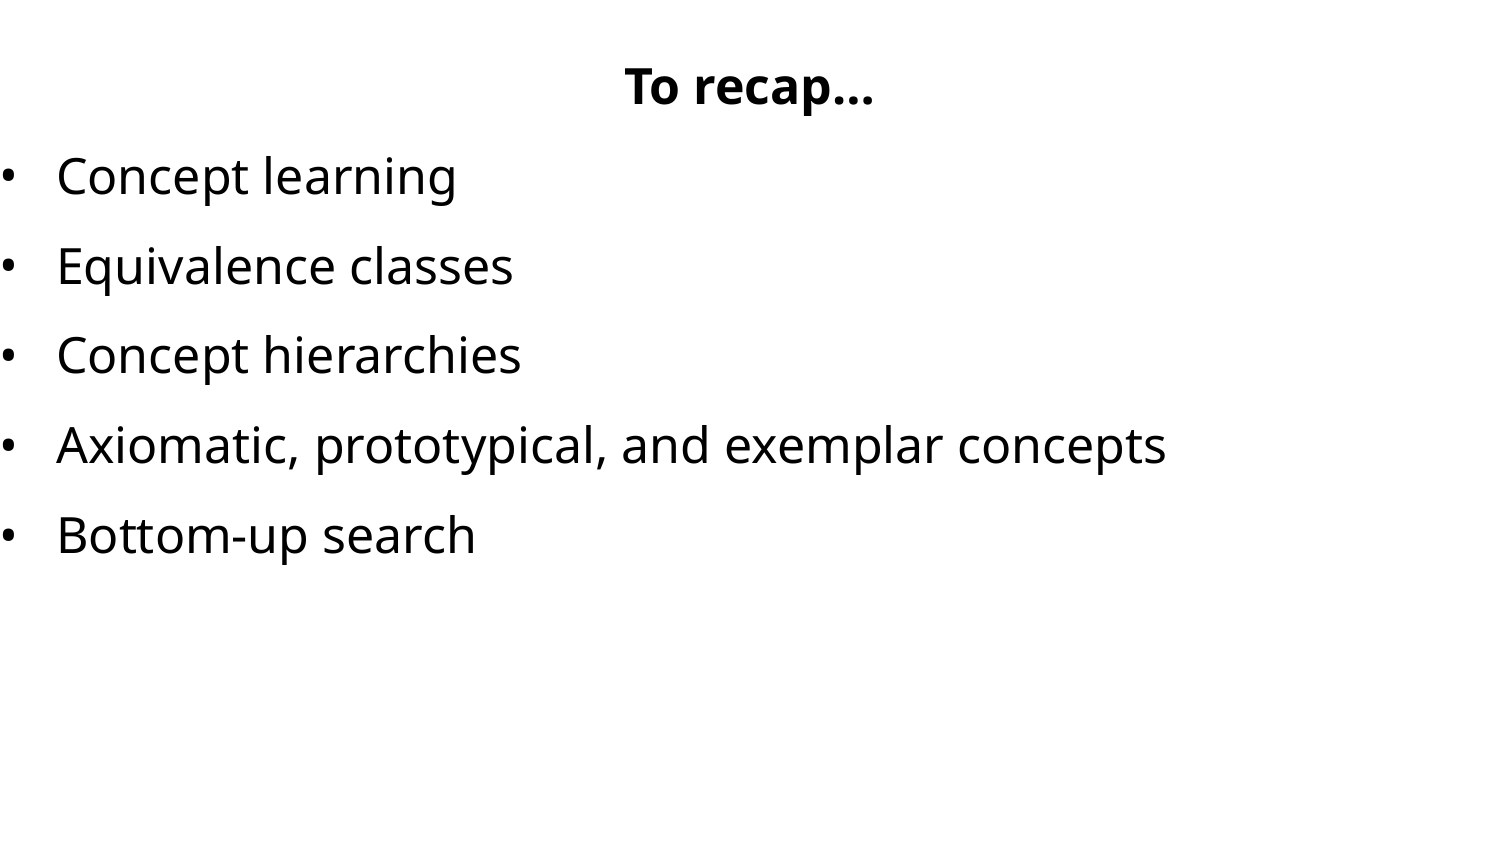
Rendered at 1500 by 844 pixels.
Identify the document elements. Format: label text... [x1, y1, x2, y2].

text_box To recap… Concept learning Equivalence classes Concept hierarchies Axiomatic, prototypical, and exemplar concepts Bottom-up search [0, 46, 1500, 844]
